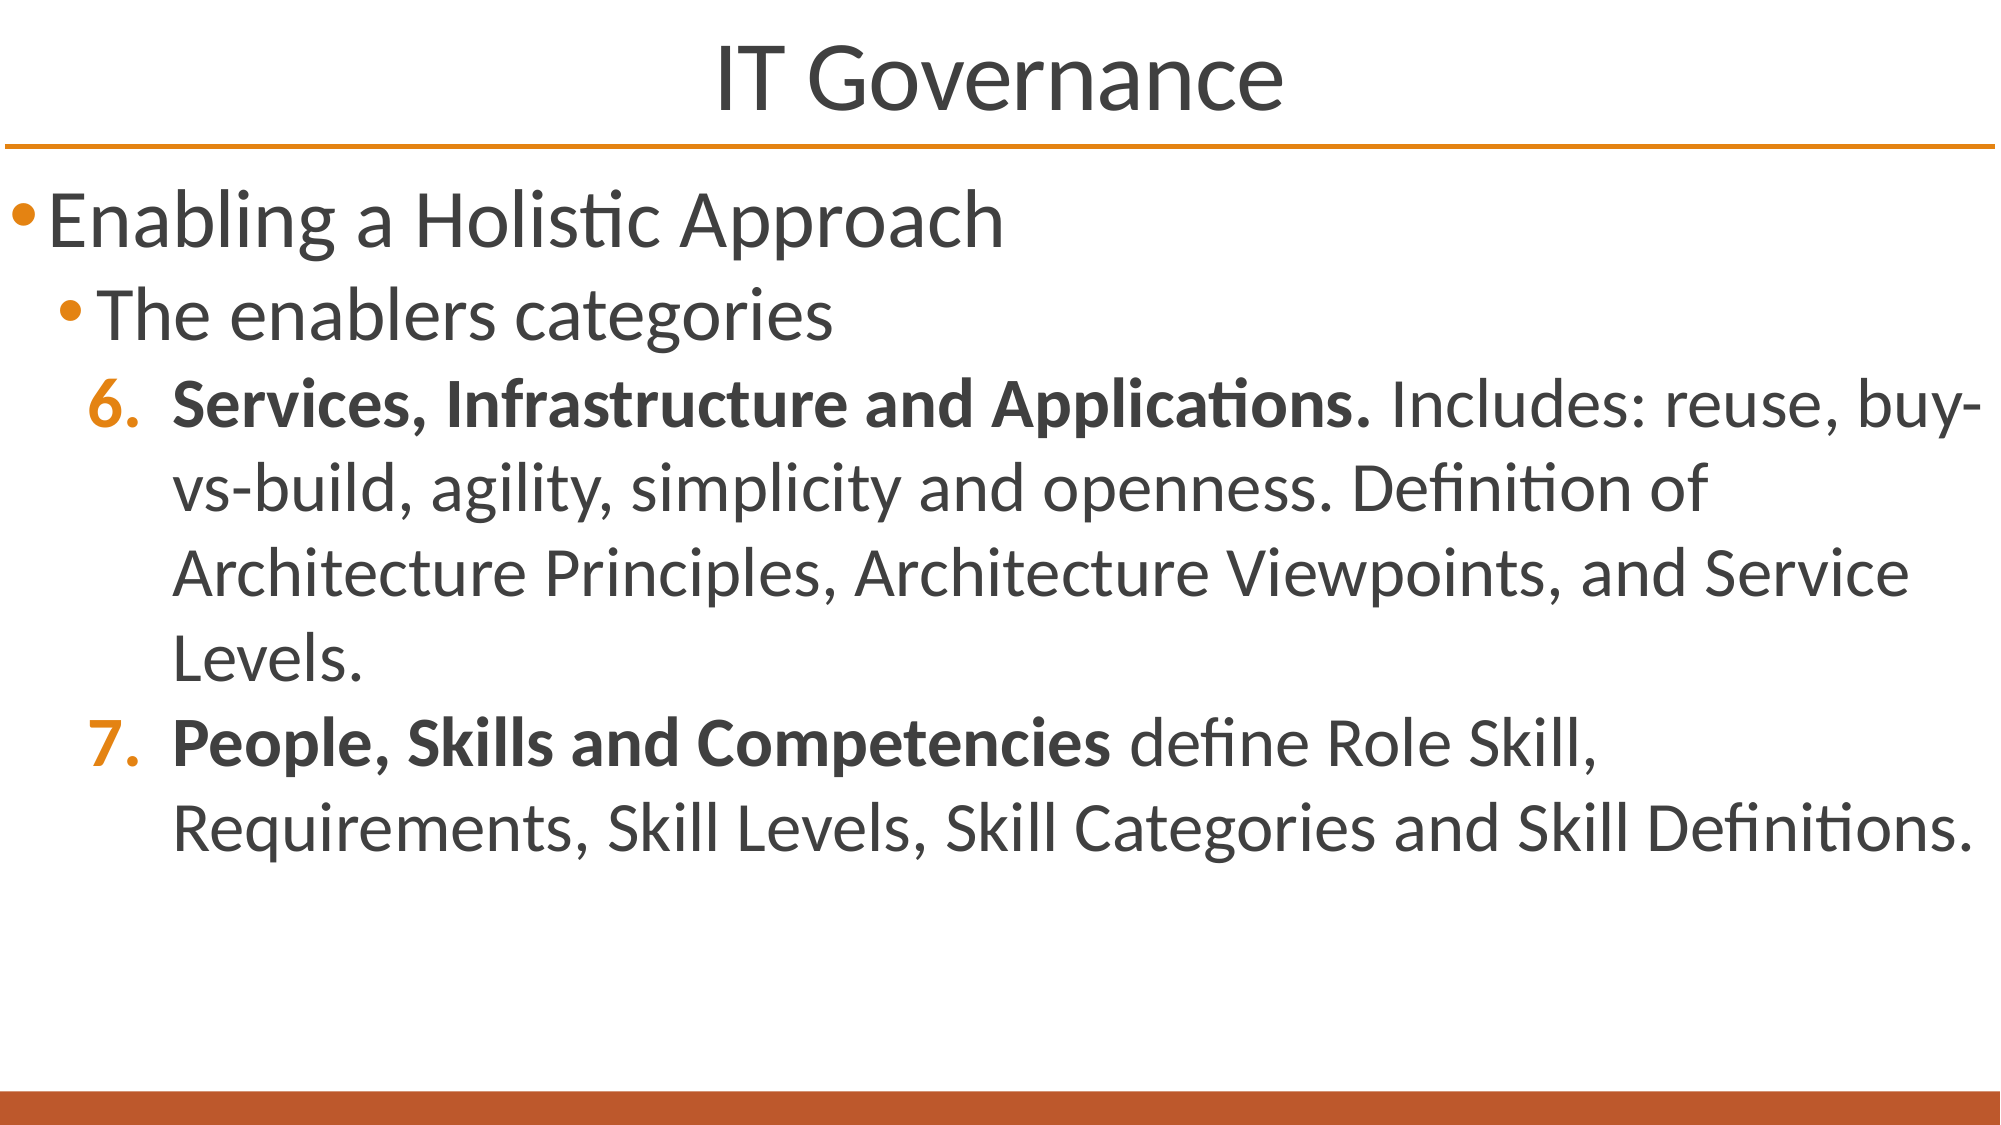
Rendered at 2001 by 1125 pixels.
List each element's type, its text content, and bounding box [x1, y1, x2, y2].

title IT Governance [5, 6, 1995, 139]
list Enabling a Holistic Approach The enablers categories Services, Infrastructure and Applications. Includes: reuse, buy-vs-build, agility, simplicity and openness. Definition of Architecture Principles, Architecture Viewpoints, and Service Levels. People, Skills and Competencies define Role Skill, Requirements, Skill Levels, Skill Categories and Skill Definitions. [9, 156, 1990, 1092]
